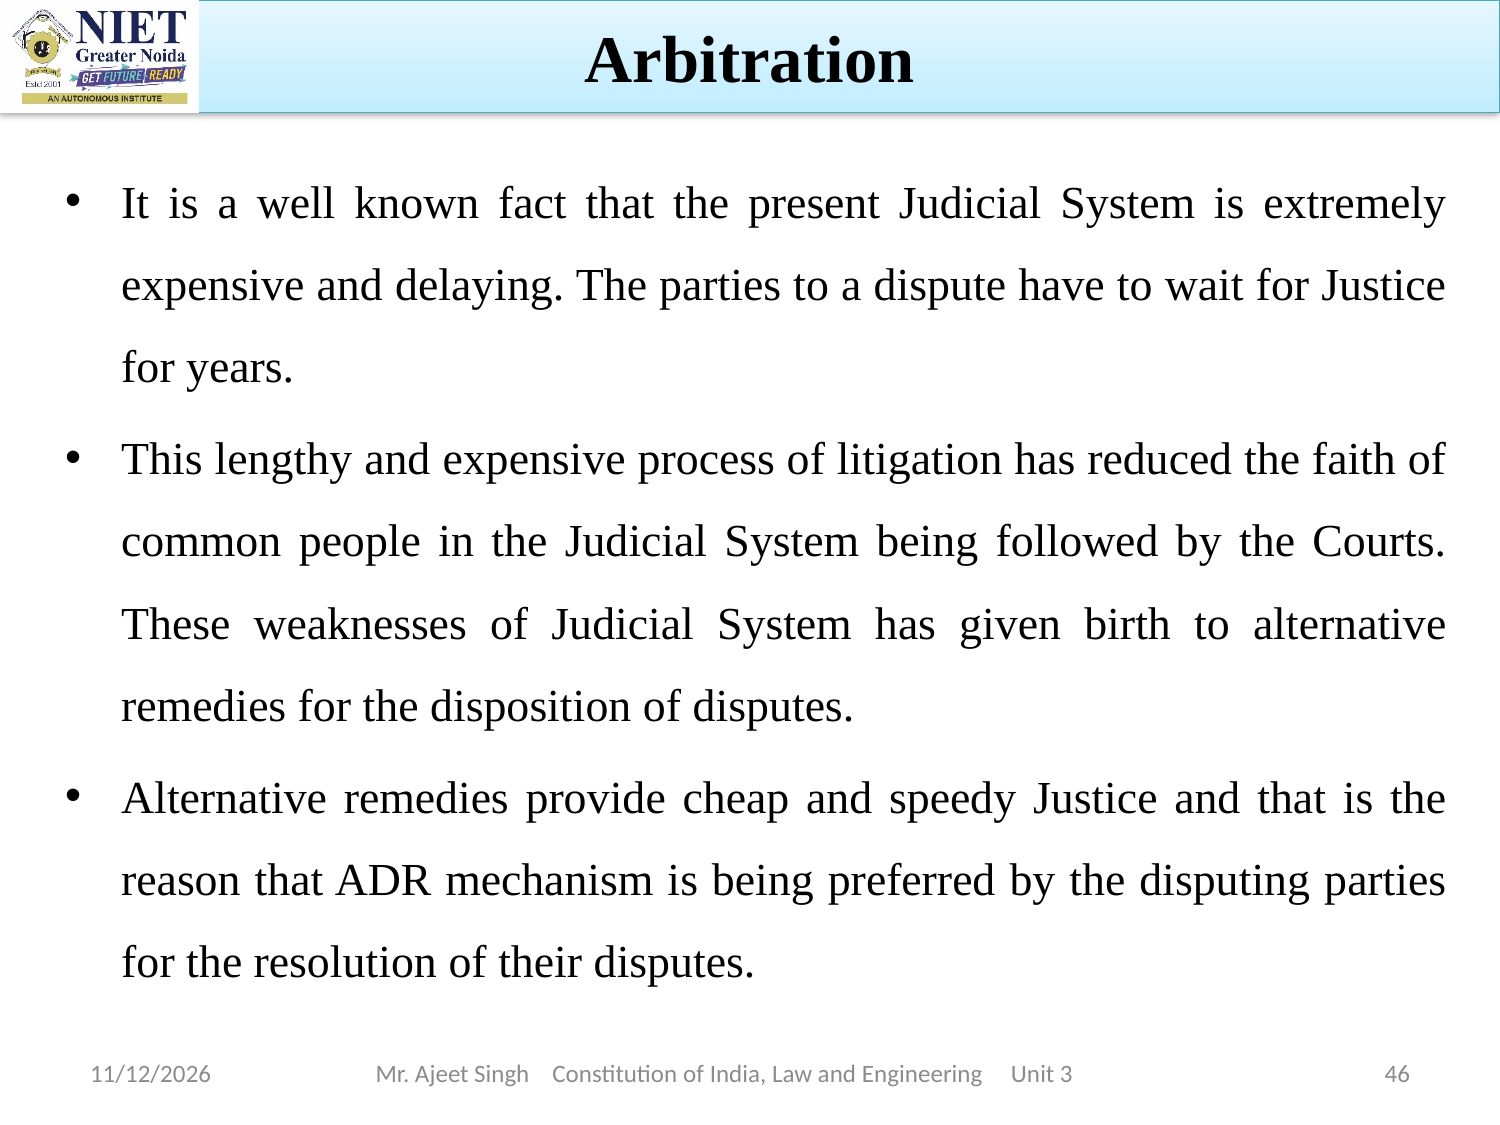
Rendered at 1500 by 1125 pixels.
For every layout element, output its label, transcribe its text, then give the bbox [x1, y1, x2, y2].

text_box Arbitration [199, 0, 1500, 113]
list It is a well known fact that the present Judicial System is extremely expensive and delaying. The parties to a dispute have to wait for Justice for years. This lengthy and expensive process of litigation has reduced the faith of common people in the Judicial System being followed by the Courts. These weaknesses of Judicial System has given birth to alternative remedies for the disposition of disputes. Alternative remedies provide cheap and speedy Justice and that is the reason that ADR mechanism is being preferred by the disputing parties for the resolution of their disputes. [50, 137, 1463, 1043]
slide_number 46 [1300, 1042, 1425, 1103]
picture [0, 0, 199, 113]
footer Mr. Ajeet Singh Constitution of India, Law and Engineering Unit 3 [425, 1042, 1300, 1103]
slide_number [75, 1042, 425, 1103]
